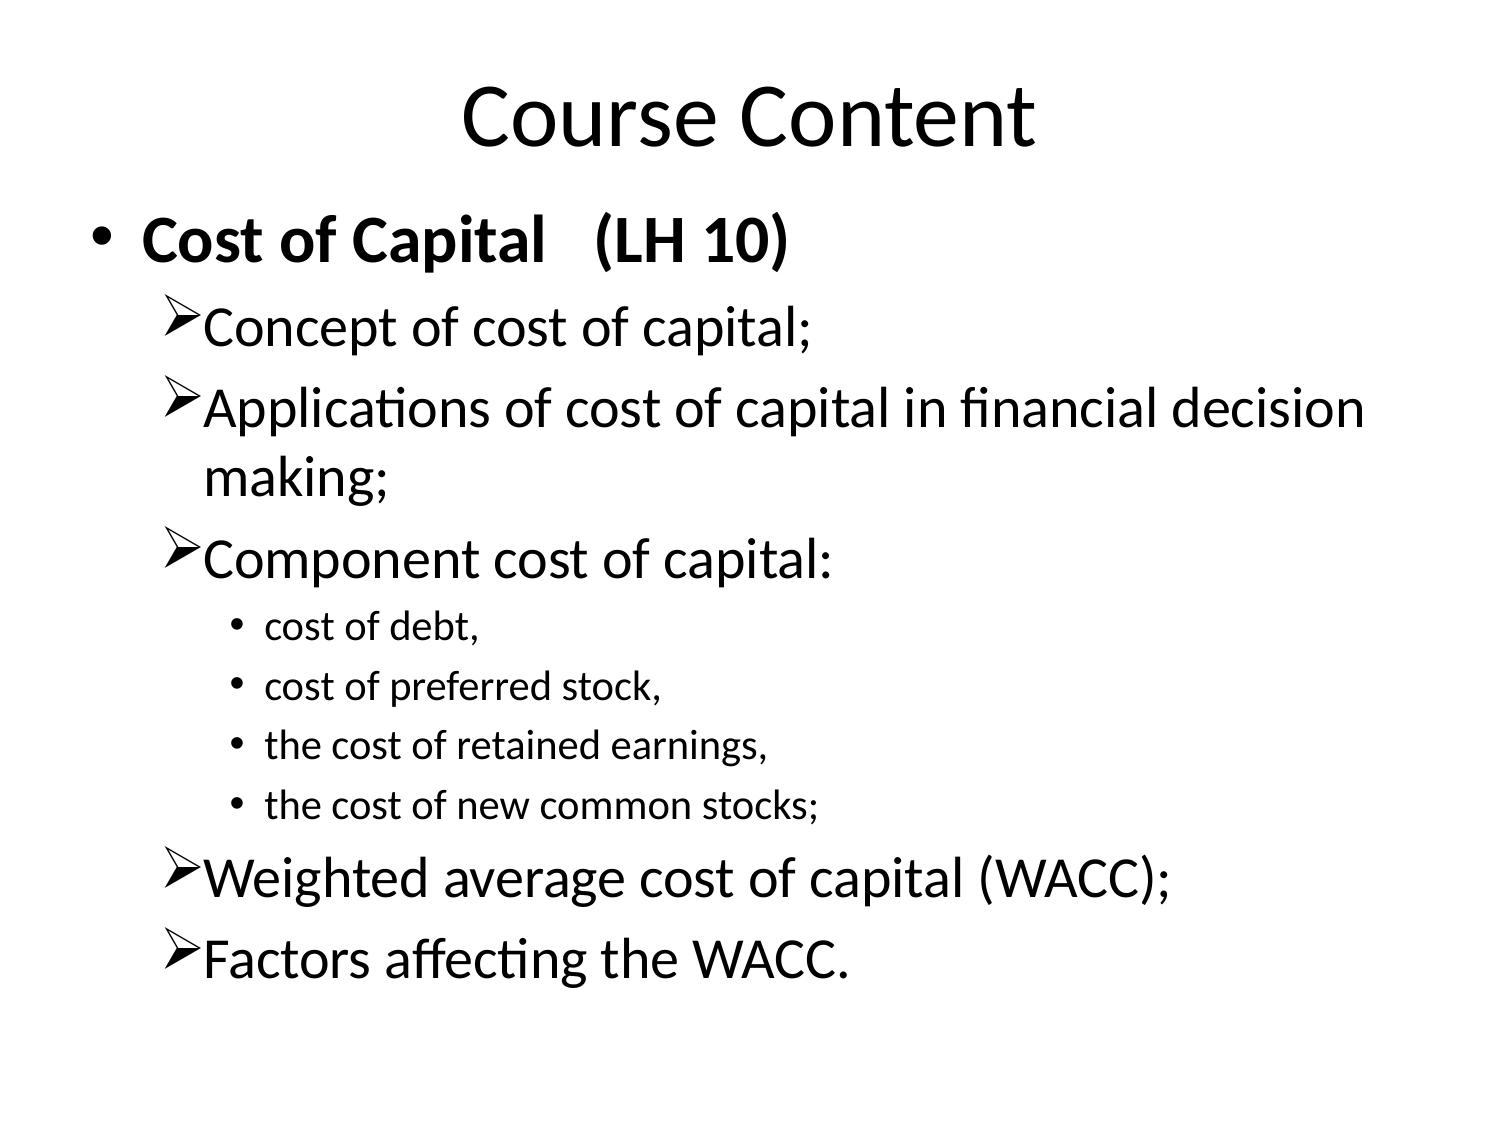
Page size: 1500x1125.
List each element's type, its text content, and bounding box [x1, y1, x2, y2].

list Cost of Capital (LH 10) Concept of cost of capital; Applications of cost of capital in financial decision making; Component cost of capital: cost of debt, cost of preferred stock, the cost of retained earnings, the cost of new common stocks; Weighted average cost of capital (WACC); Factors affecting the WACC. [75, 187, 1425, 1005]
title Course Content [75, 45, 1425, 175]
